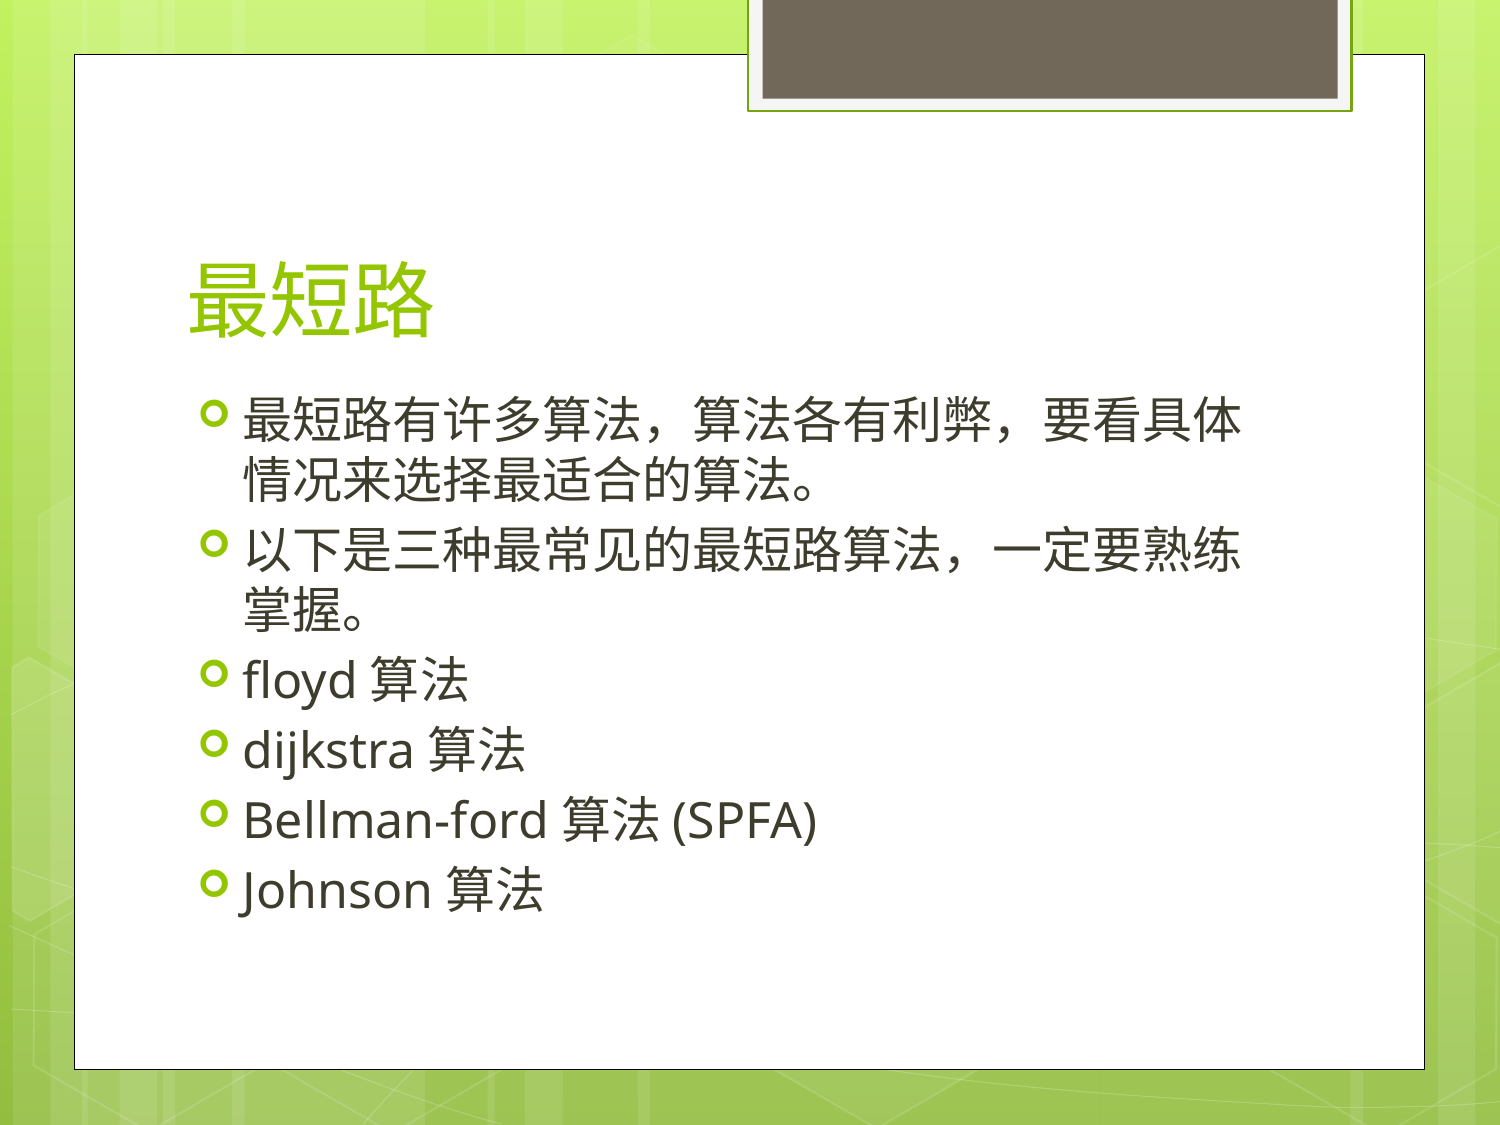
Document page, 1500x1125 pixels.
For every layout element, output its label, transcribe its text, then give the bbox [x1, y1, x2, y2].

title 最短路 [171, 168, 1324, 357]
list 最短路有许多算法，算法各有利弊，要看具体情况来选择最适合的算法。 以下是三种最常见的最短路算法，一定要熟练掌握。 floyd算法 dijkstra算法 Bellman-ford算法(SPFA) Johnson算法 [171, 381, 1283, 957]
